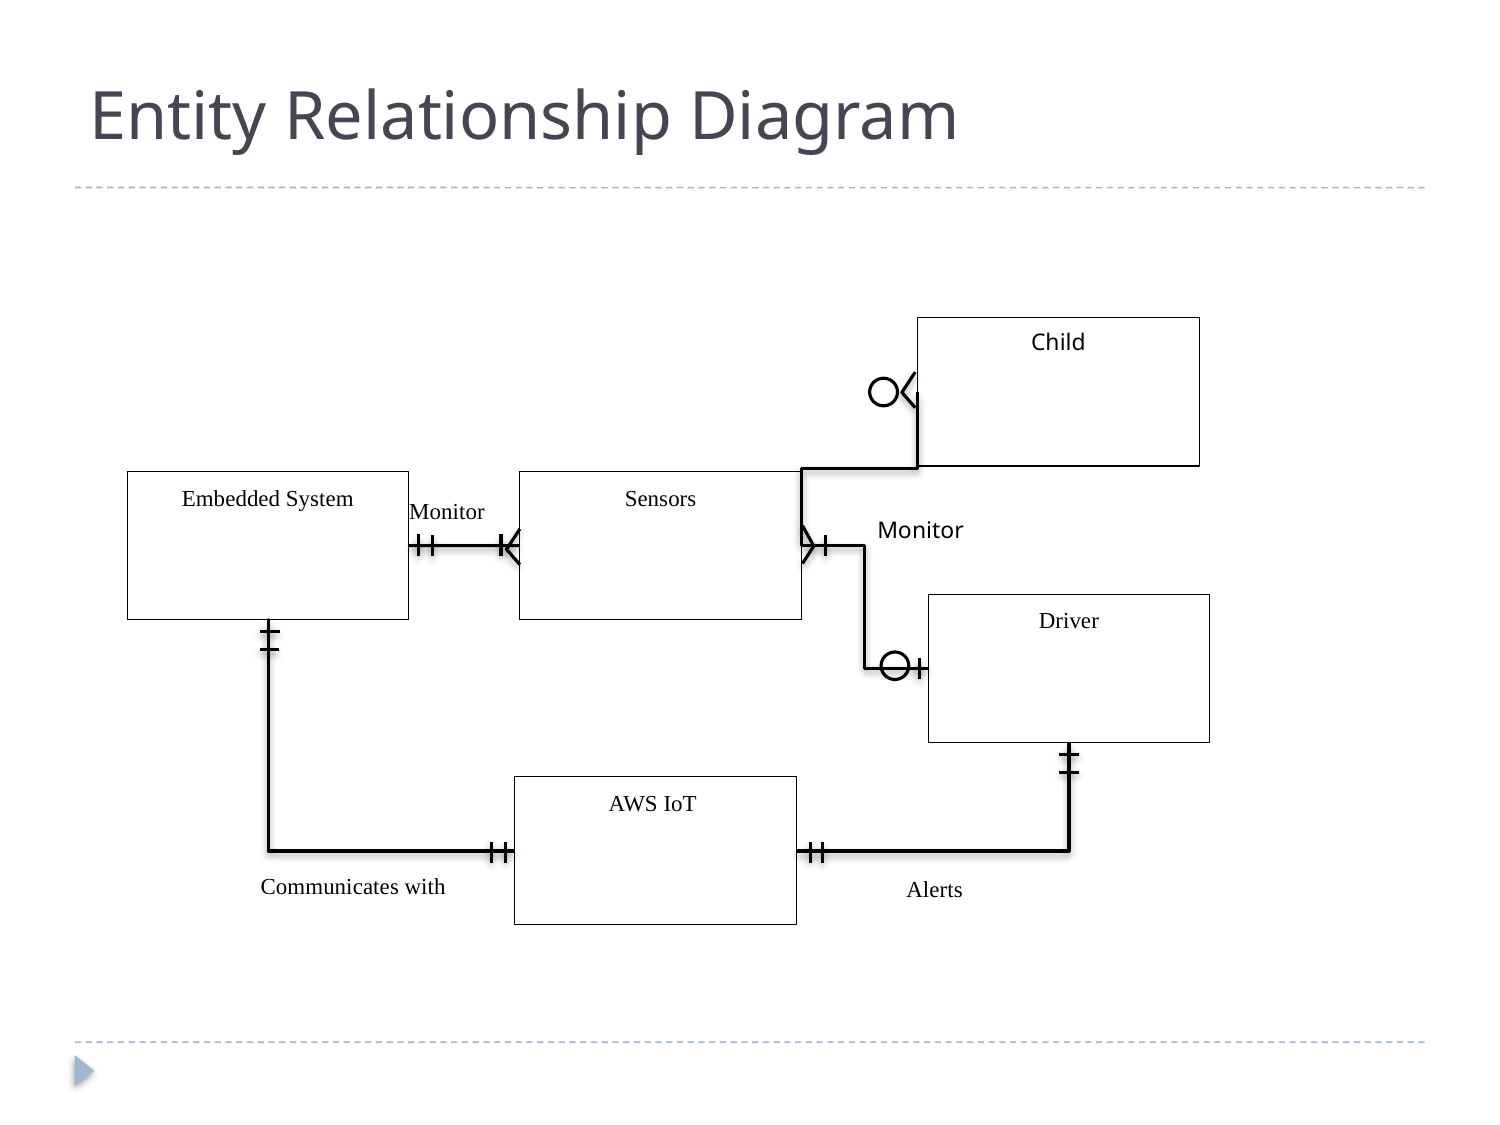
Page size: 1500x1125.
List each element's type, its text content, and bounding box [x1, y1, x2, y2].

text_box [87, 309, 1363, 926]
title Entity Relationship Diagram [75, 37, 1425, 188]
